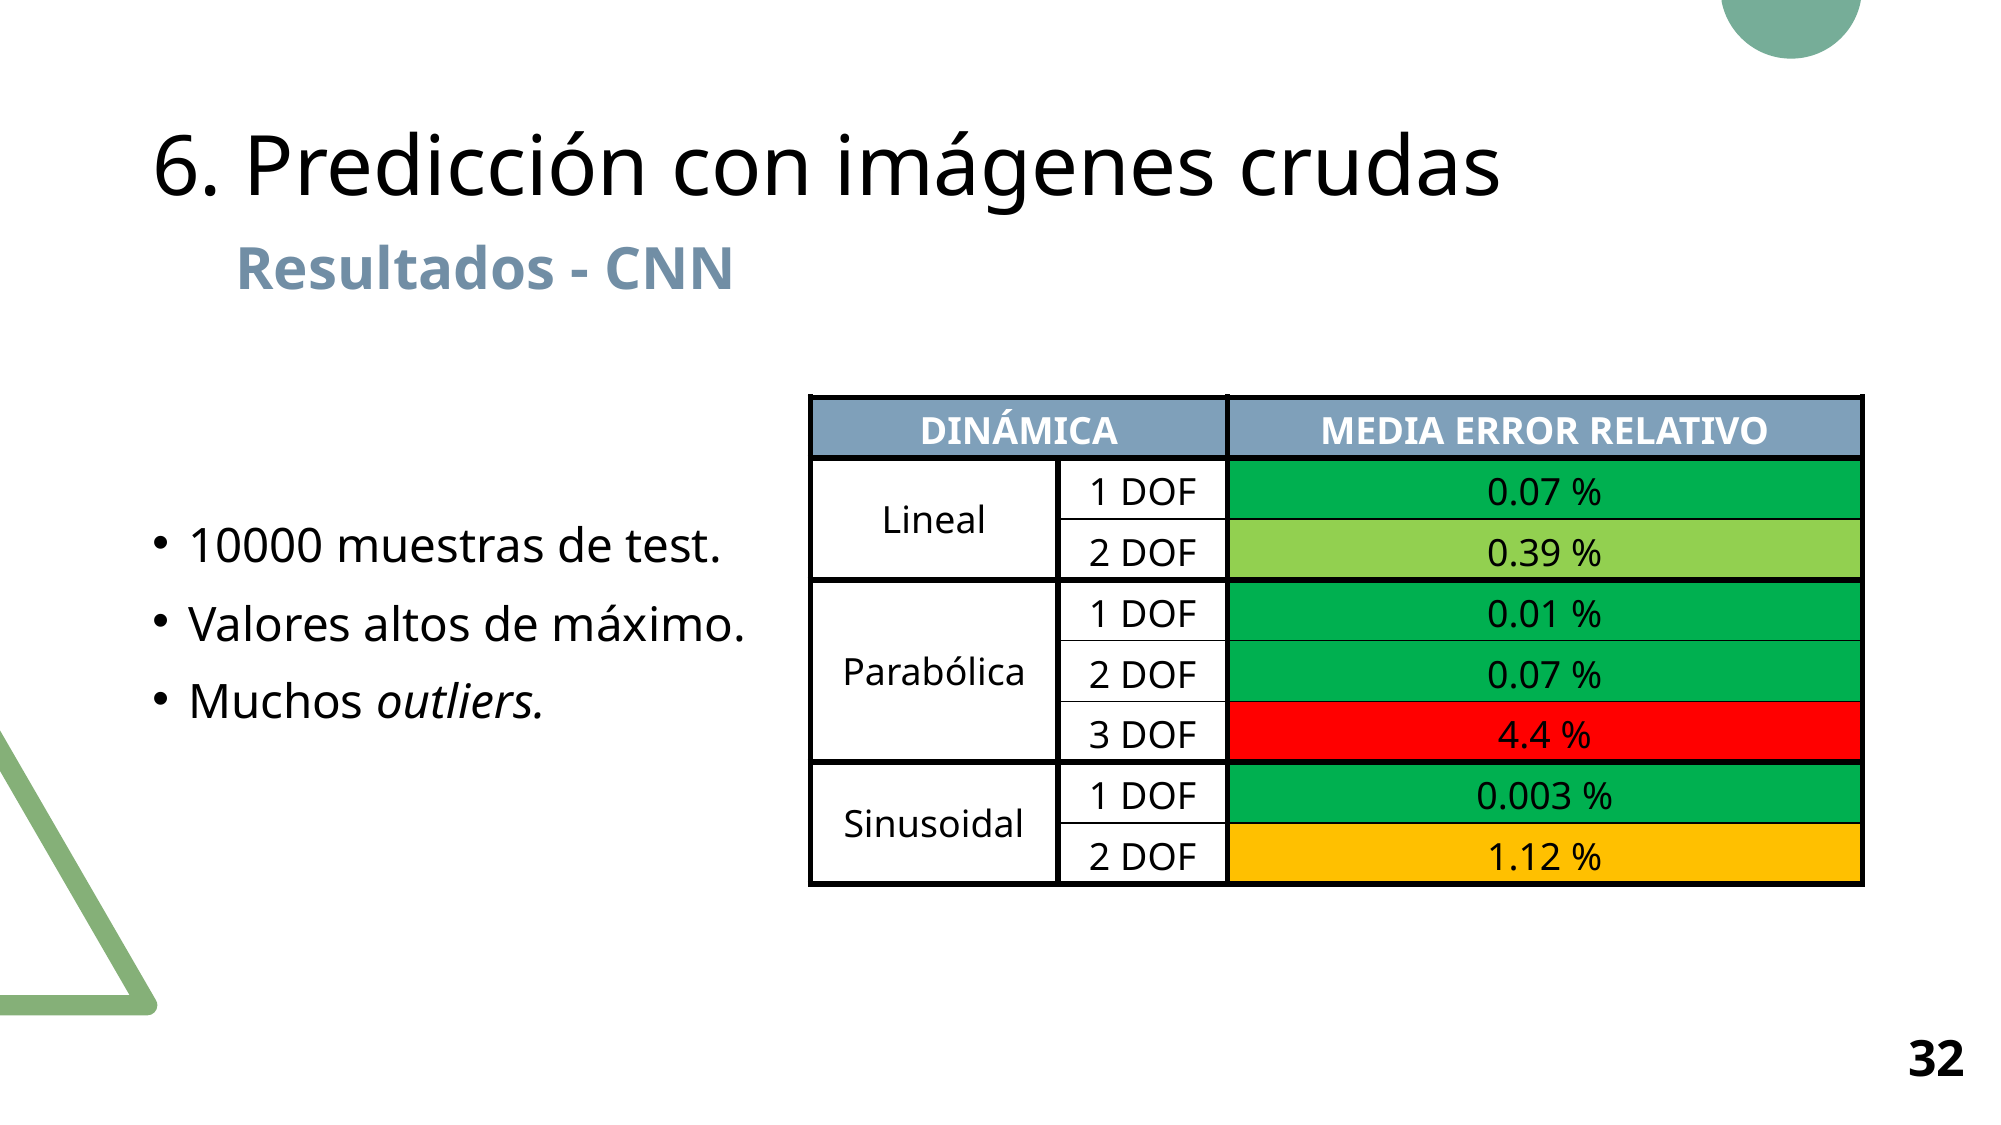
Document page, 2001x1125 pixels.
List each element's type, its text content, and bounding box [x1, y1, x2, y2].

table_header MEDIA ERROR RELATIVO [1230, 400, 1860, 455]
text_box 32 [1893, 1019, 1981, 1095]
list 10000 muestras de test. Valores altos de máximo. Muchos outliers. [137, 508, 790, 784]
table_cell 3 DOF [1061, 702, 1225, 759]
table_cell 1.12 % [1230, 824, 1860, 881]
text_box Resultados - CNN [220, 223, 1158, 309]
table_cell 1 DOF [1061, 765, 1225, 822]
table_cell 1 DOF [1061, 583, 1225, 640]
table_cell 0.39 % [1230, 520, 1860, 577]
table_cell 2 DOF [1061, 520, 1225, 577]
table_cell Lineal [813, 461, 1055, 577]
title 6. Predicción con imágenes crudas [137, 59, 1863, 278]
table_cell 0.01 % [1230, 583, 1860, 640]
table_cell 2 DOF [1061, 641, 1225, 701]
table_cell 0.07 % [1230, 641, 1860, 701]
table_cell 2 DOF [1061, 824, 1225, 881]
table_header DINÁMICA [813, 400, 1225, 455]
table_cell Sinusoidal [813, 765, 1055, 881]
table_cell 0.07 % [1230, 461, 1860, 518]
table_cell Parabólica [813, 583, 1055, 759]
table_cell 1 DOF [1061, 461, 1225, 518]
table_cell 0.003 % [1230, 765, 1860, 822]
table_cell 4.4 % [1230, 702, 1860, 759]
